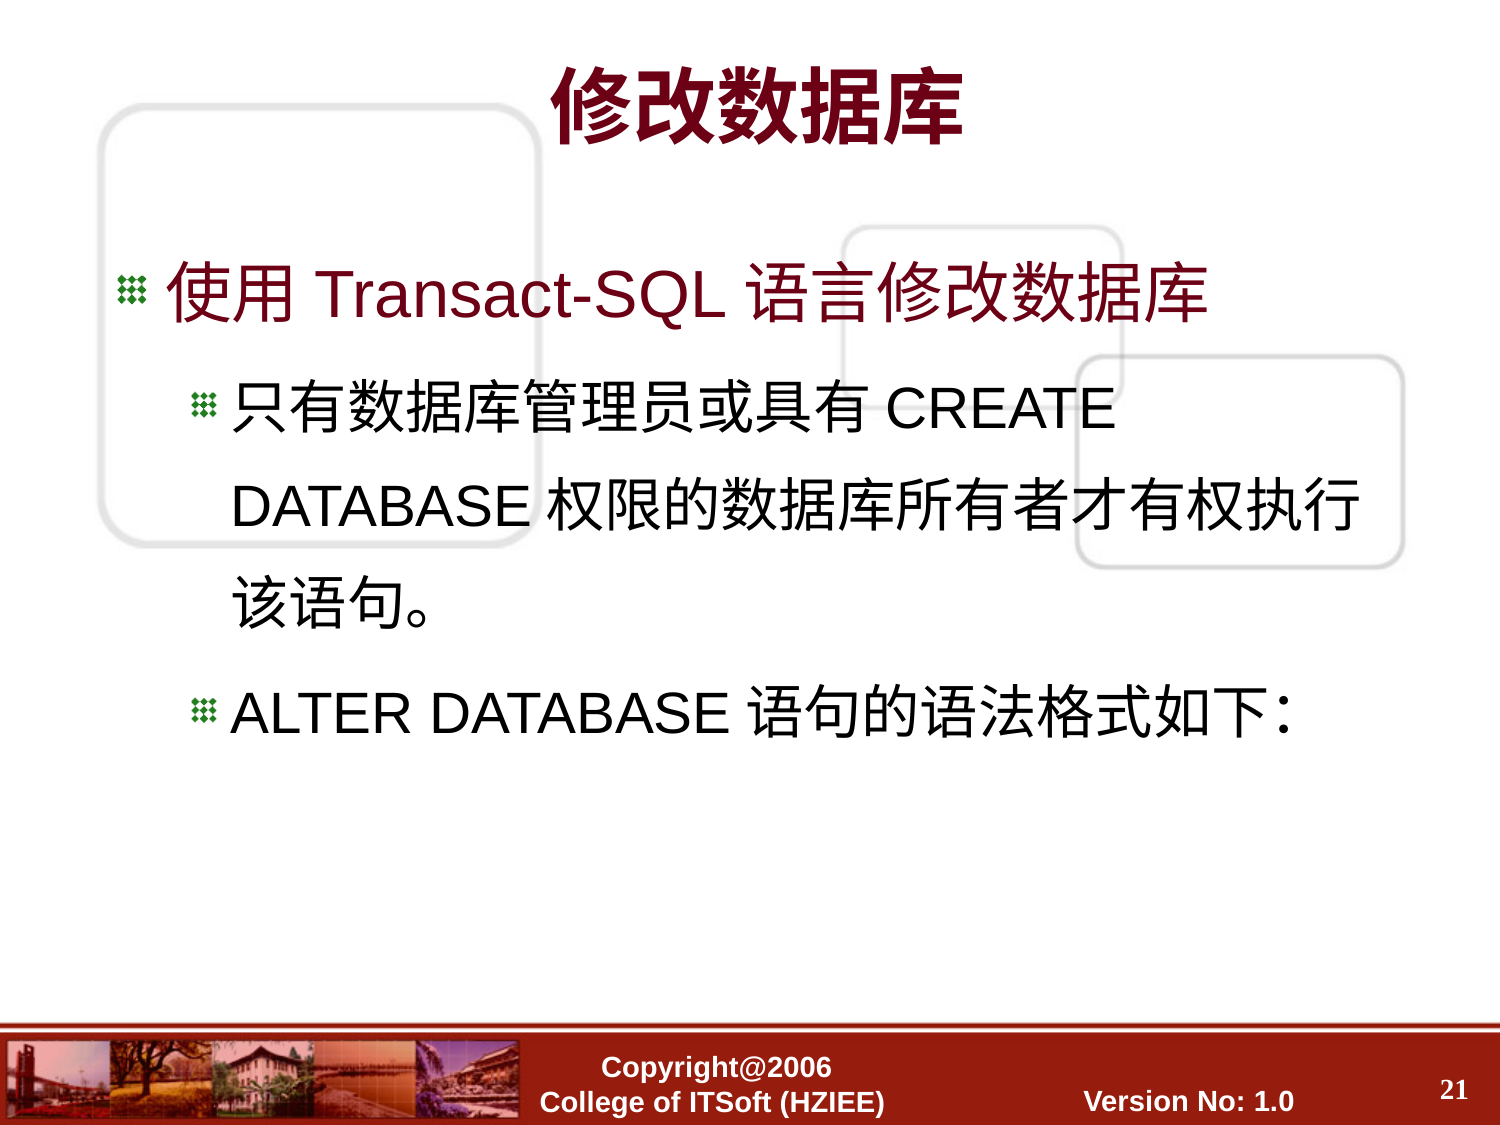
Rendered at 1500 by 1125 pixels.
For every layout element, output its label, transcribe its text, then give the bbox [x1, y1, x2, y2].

title 修改数据库 [93, 35, 1438, 174]
picture [0, 0, 1500, 1125]
list 使用Transact-SQL语言修改数据库 只有数据库管理员或具有CREATE DATABASE权限的数据库所有者才有权执行该语句。 ALTER DATABASE语句的语法格式如下： [93, 210, 1395, 915]
